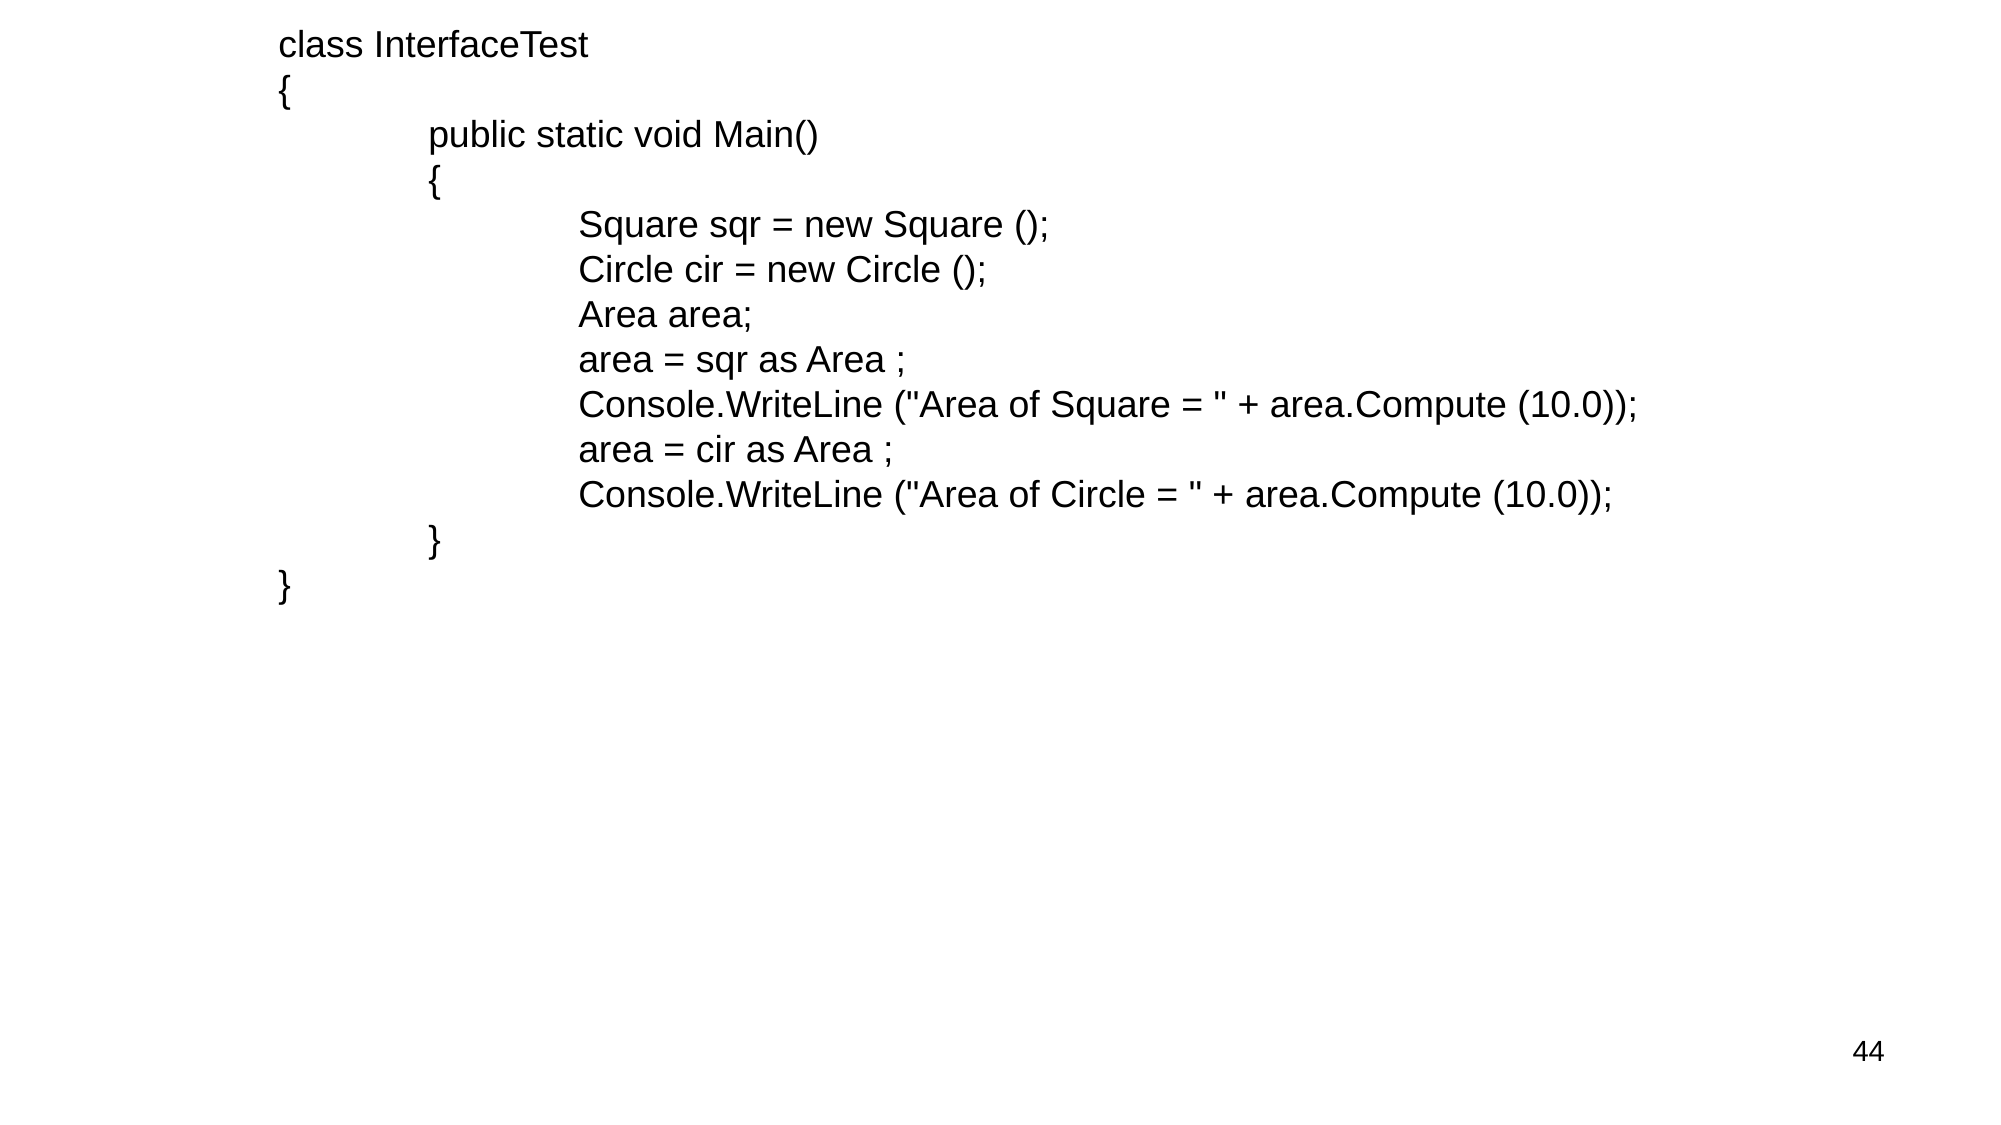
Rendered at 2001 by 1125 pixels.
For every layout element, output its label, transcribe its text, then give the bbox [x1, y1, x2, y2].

slide_number 44 [1433, 1024, 1900, 1103]
text_box class InterfaceTest { public static void Main() { Square sqr = new Square (); Circle cir = new Circle (); Area area; area = sqr as Area ; Console.WriteLine ("Area of Square = " + area.Compute (10.0)); area = cir as Area ; Console.WriteLine ("Area of Circle = " + area.Compute (10.0)); } } [263, 13, 1654, 613]
